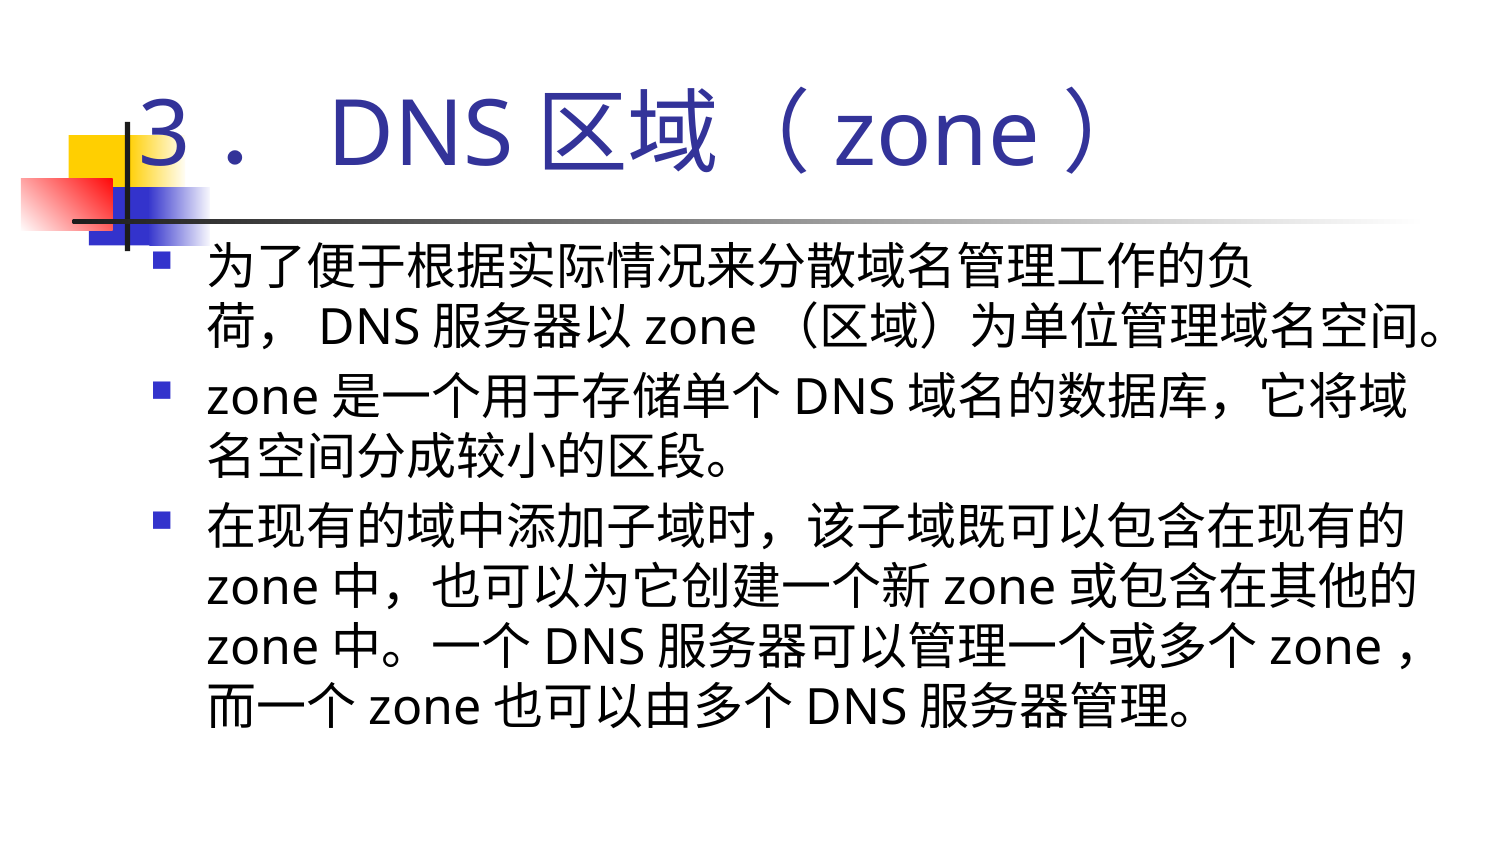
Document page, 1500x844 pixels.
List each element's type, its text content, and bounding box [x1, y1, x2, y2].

list 为了便于根据实际情况来分散域名管理工作的负荷，DNS服务器以zone（区域）为单位管理域名空间。 zone是一个用于存储单个DNS域名的数据库，它将域名空间分成较小的区段。 在现有的域中添加子域时，该子域既可以包含在现有的zone中，也可以为它创建一个新zone或包含在其他的zone中。一个DNS服务器可以管理一个或多个zone，而一个zone也可以由多个DNS服务器管理。 [135, 226, 1470, 768]
title 3．DNS区域（zone） [123, 49, 1462, 192]
